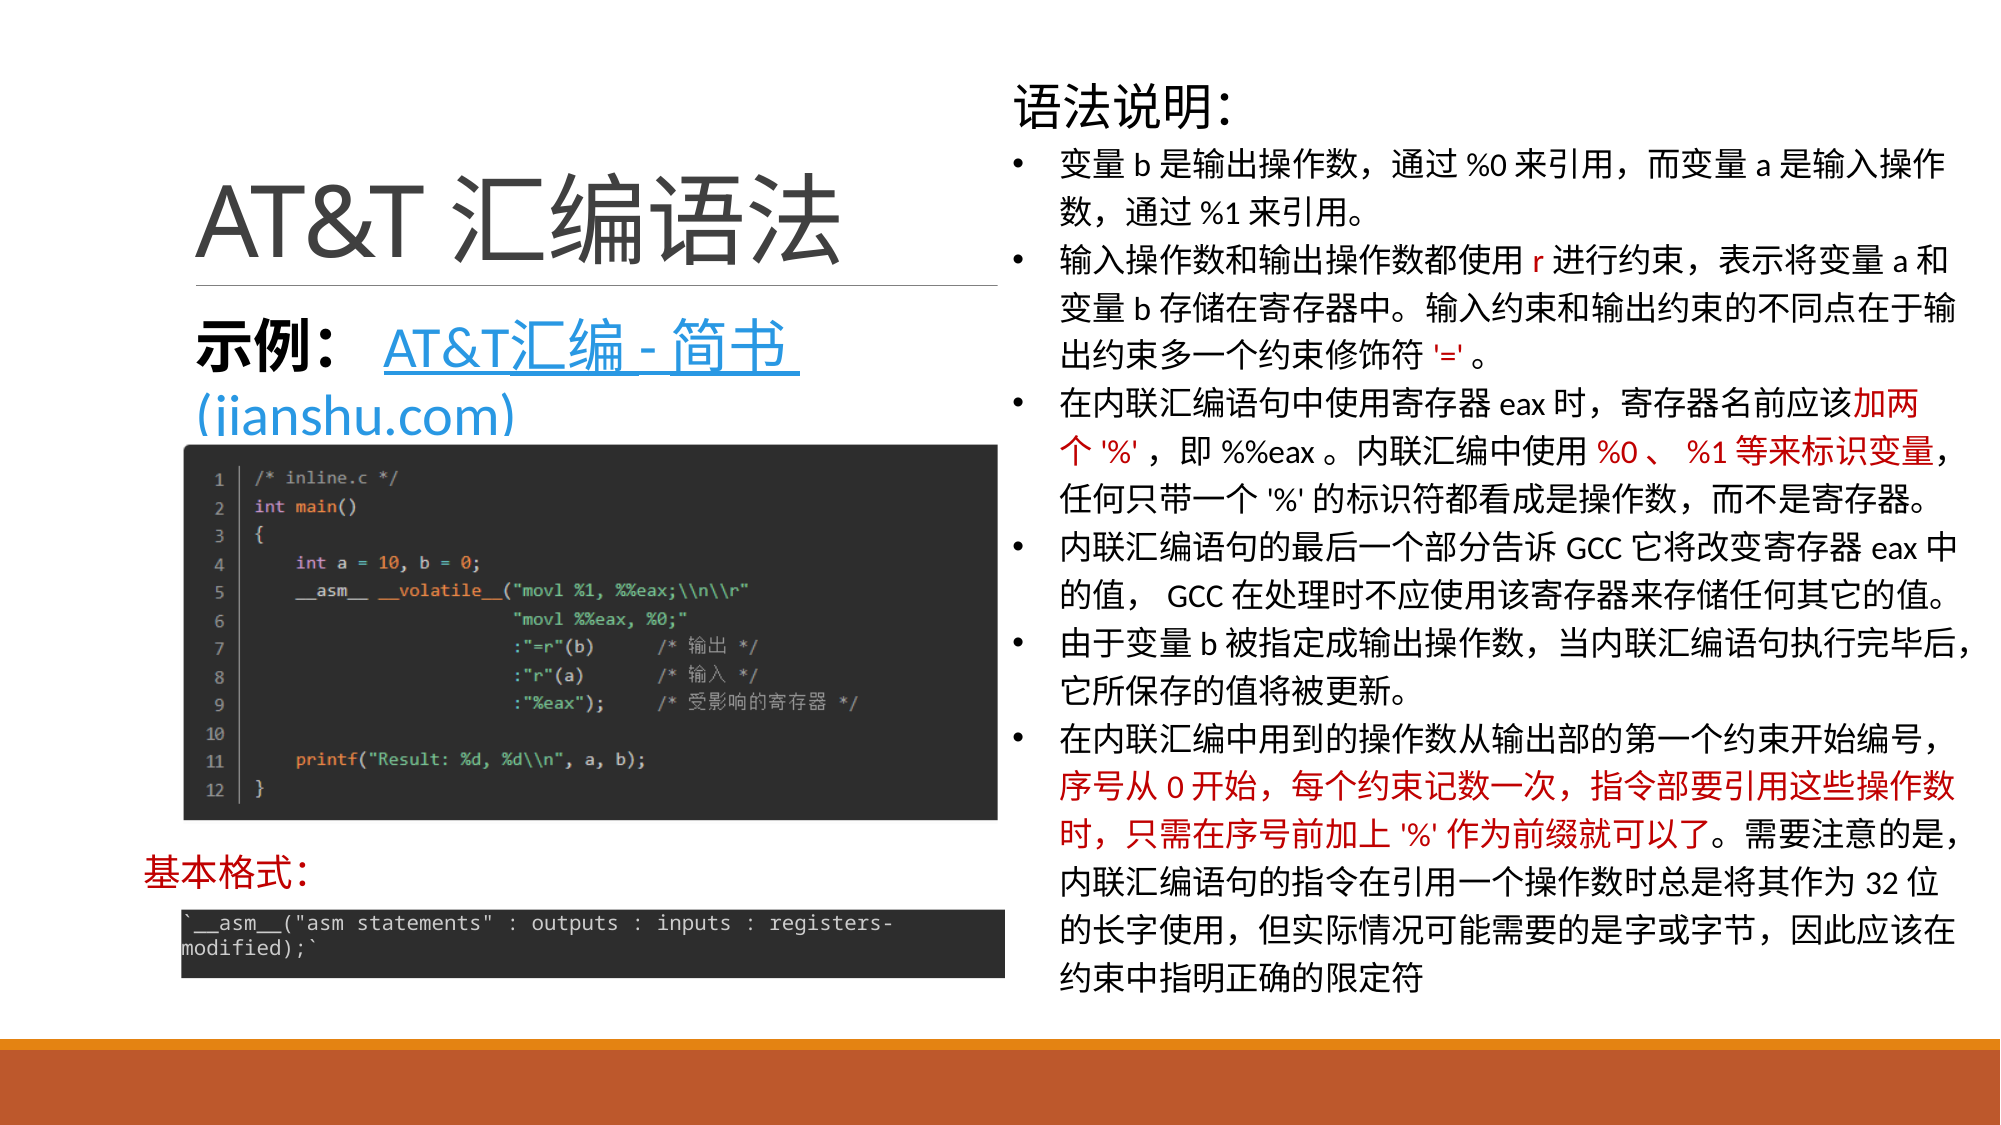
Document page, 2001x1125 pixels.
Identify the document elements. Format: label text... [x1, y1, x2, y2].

list 示例：AT&T汇编 - 简书 (jianshu.com) [180, 301, 997, 434]
picture [179, 435, 1072, 825]
text_box 基本格式： [128, 841, 365, 902]
text_box 语法说明： 变量b是输出操作数，通过%0来引用，而变量a是输入操作数，通过%1来引用。 输入操作数和输出操作数都使用r进行约束，表示将变量a和变量b存储在寄存器中。输入约束和输出约束的不同点在于输出约束多一个约束修饰符'='。 在内联汇编语句中使用寄存器eax时，寄存器名前应该加两个'%'，即%%eax。内联汇编中使用%0、%1等来标识变量，任何只带一个'%'的标识符都看成是操作数，而不是寄存器。 内联汇编语句的最后一个部分告诉GCC它将改变寄存器eax中的值，GCC在处理时不应使用该寄存器来存储任何其它的值。 由于变量b被指定成输出操作数，当内联汇编语句执行完毕后，它所保存的值将被更新。 在内联汇编中用到的操作数从输出部的第一个约束开始编号，序号从0开始，每个约束记数一次，指令部要引用这些操作数时，只需在序号前加上'%'作为前缀就可以了。需要注意的是，内联汇编语句的指令在引用一个操作数时总是将其作为32位的长字使用，但实际情况可能需要的是字或字节，因此应该在约束中指明正确的限定符 [997, 67, 1979, 1005]
list 示例：AT&T汇编 - 简书 (jianshu.com) [180, 831, 1036, 1026]
text_box `__asm__("asm statements" : outputs : inputs : registers-modified);` [181, 909, 1005, 979]
title AT&T汇编语法 [180, 47, 1830, 285]
